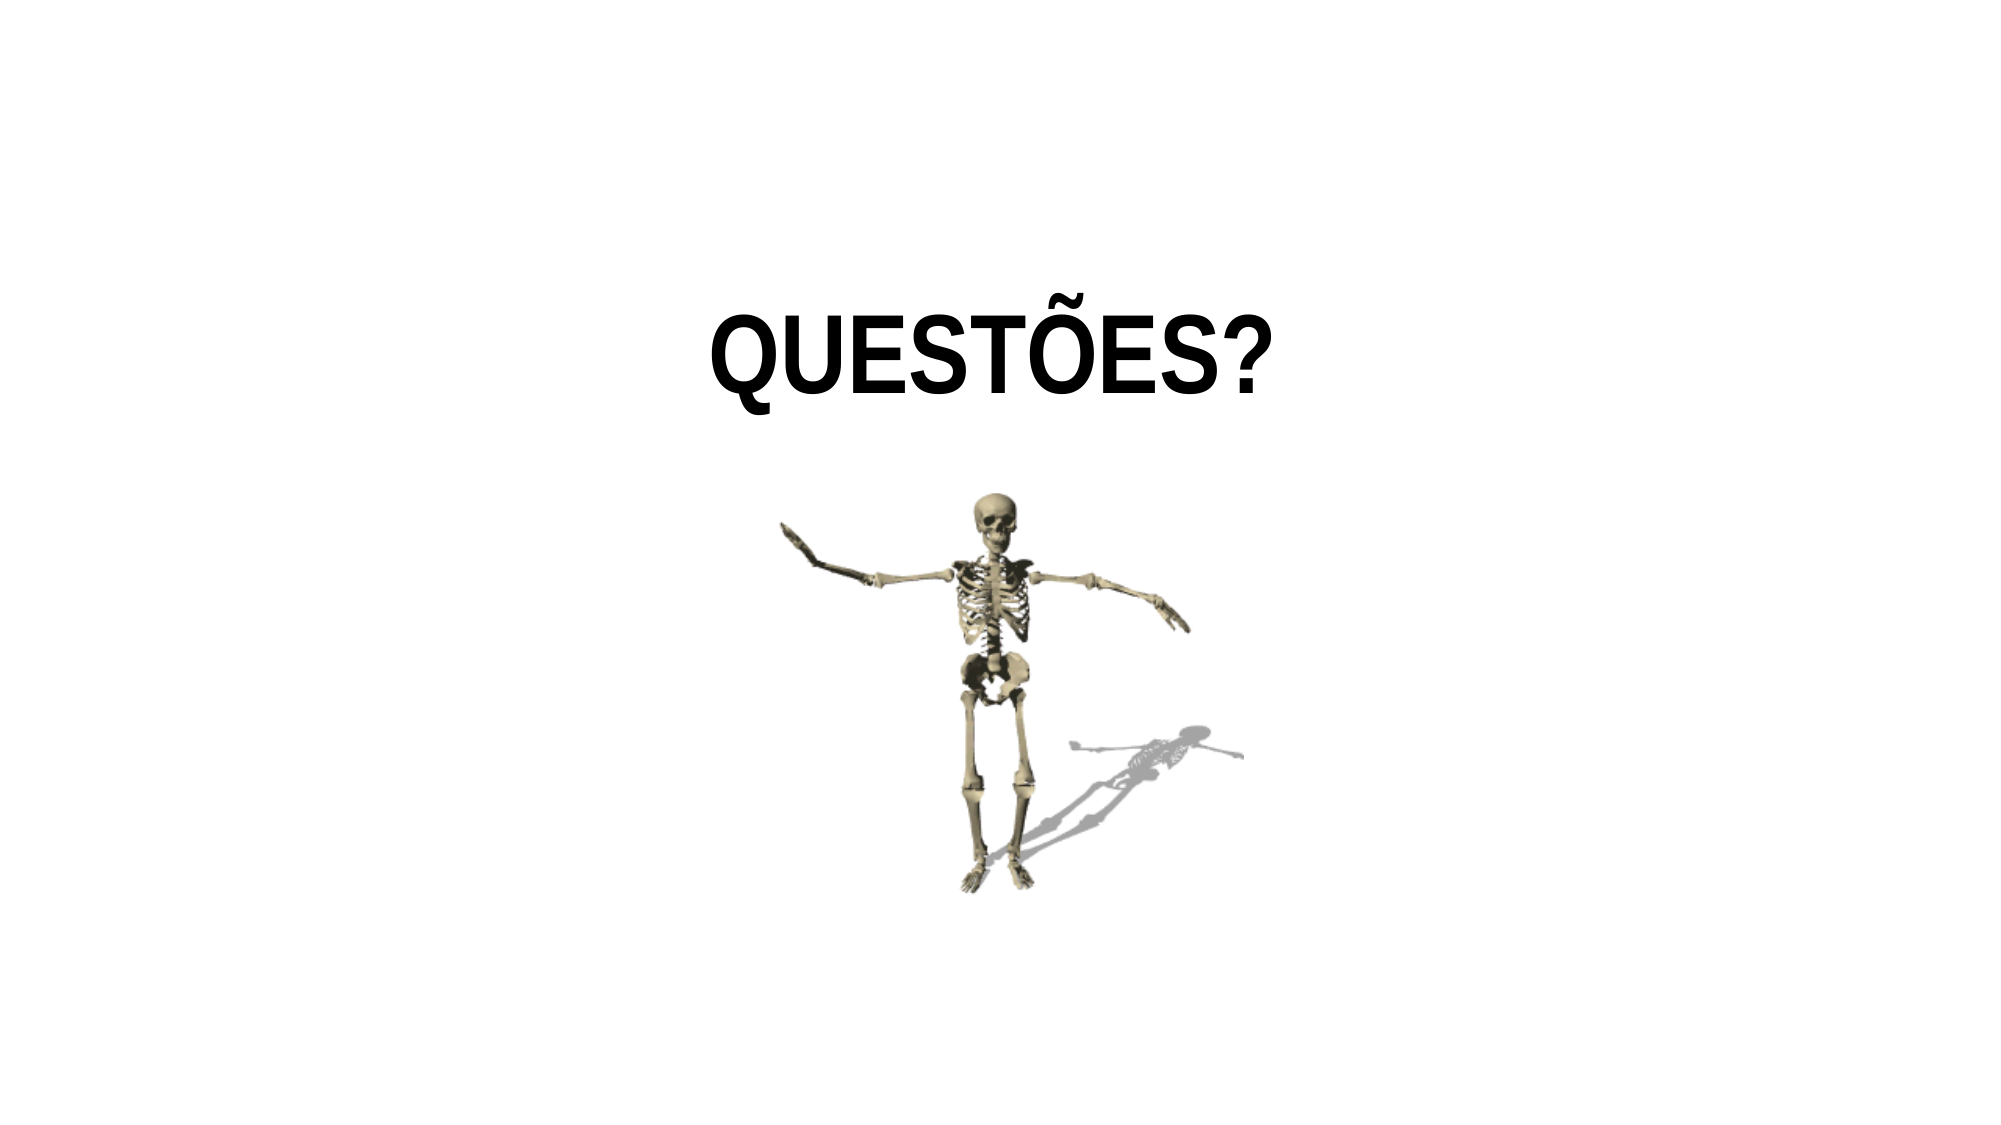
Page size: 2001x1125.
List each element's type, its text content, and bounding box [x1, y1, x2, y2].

picture [756, 434, 1244, 923]
title QUESTÕES? [693, 248, 1307, 466]
